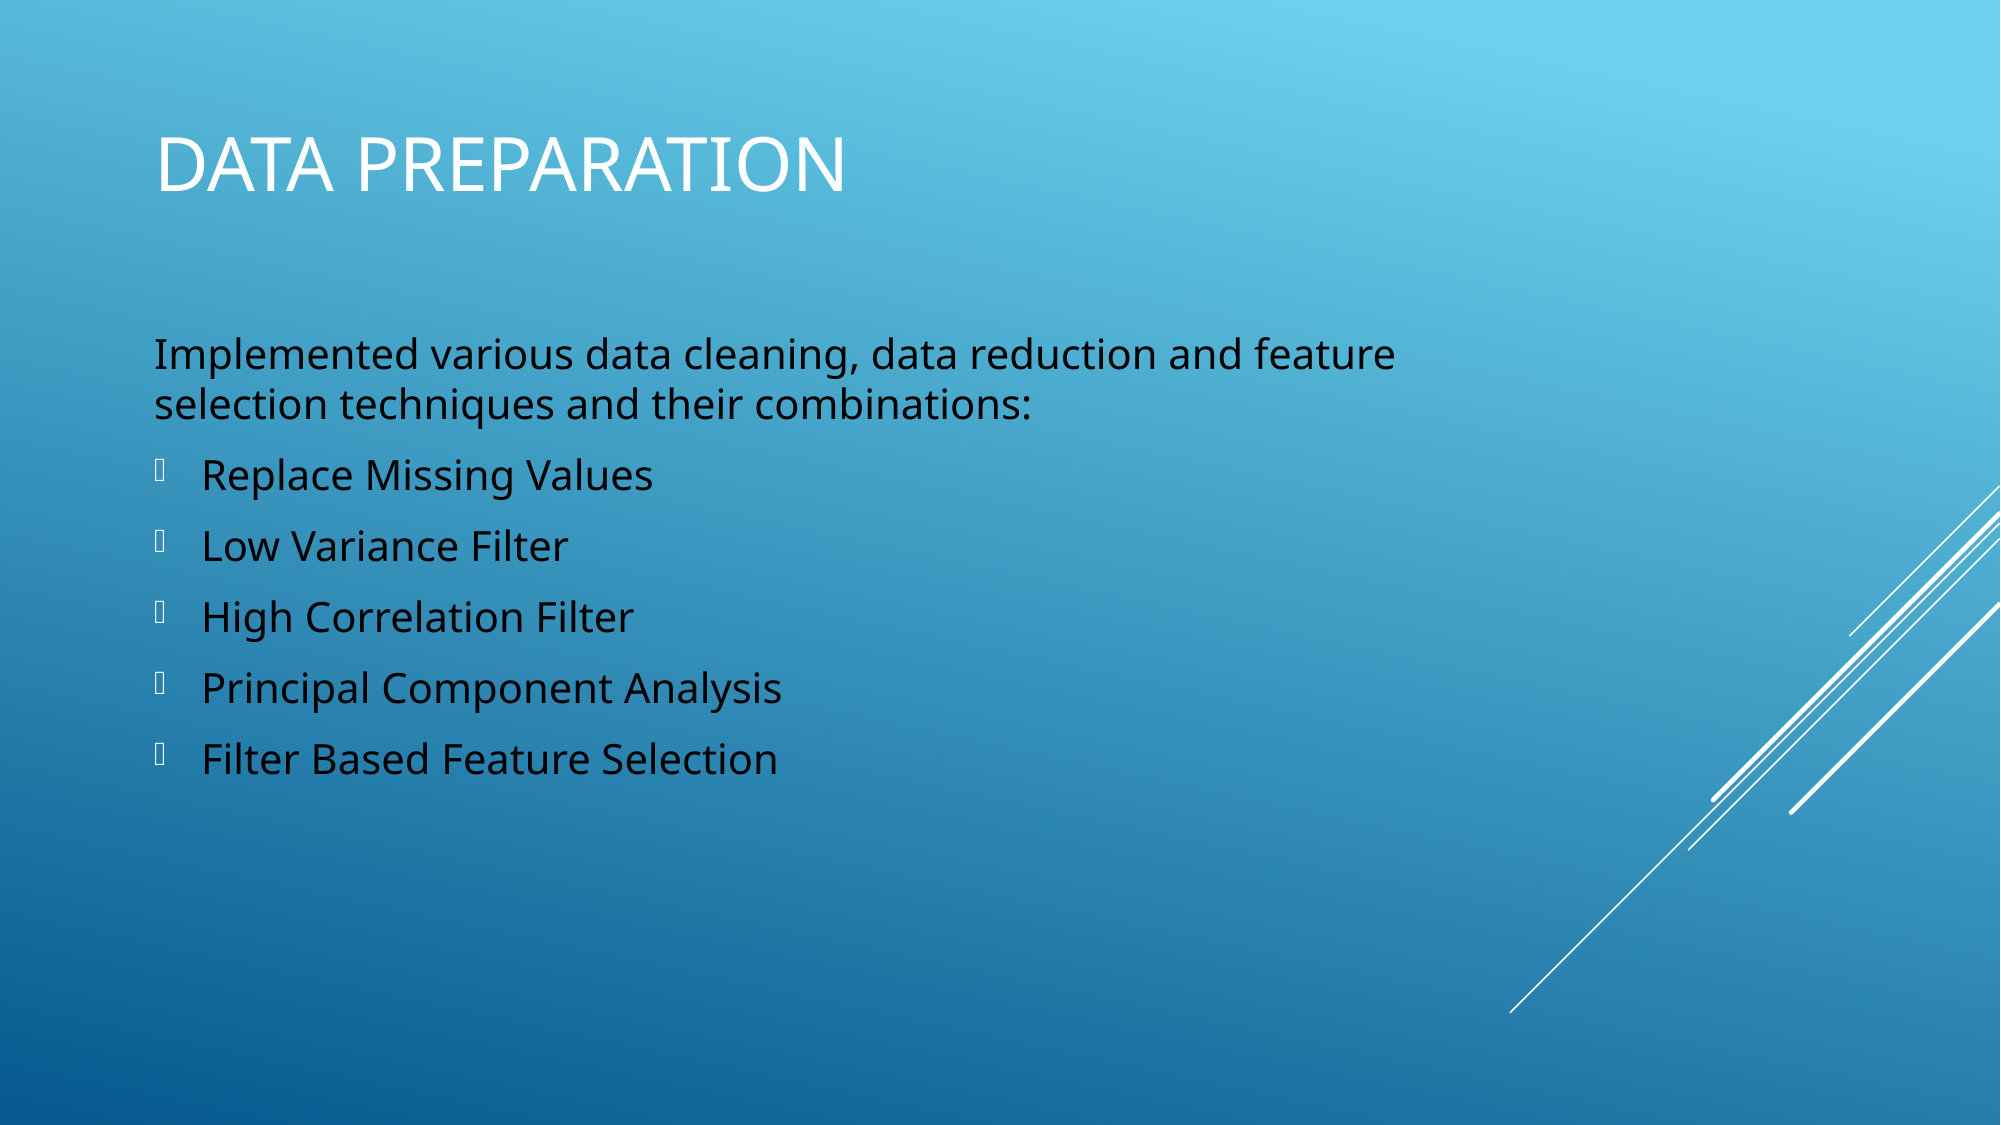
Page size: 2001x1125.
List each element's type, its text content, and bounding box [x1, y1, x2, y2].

title Data preparation [139, 50, 1540, 274]
list Implemented various data cleaning, data reduction and feature selection techniques and their combinations: Replace Missing Values Low Variance Filter High Correlation Filter Principal Component Analysis Filter Based Feature Selection [139, 320, 1569, 829]
